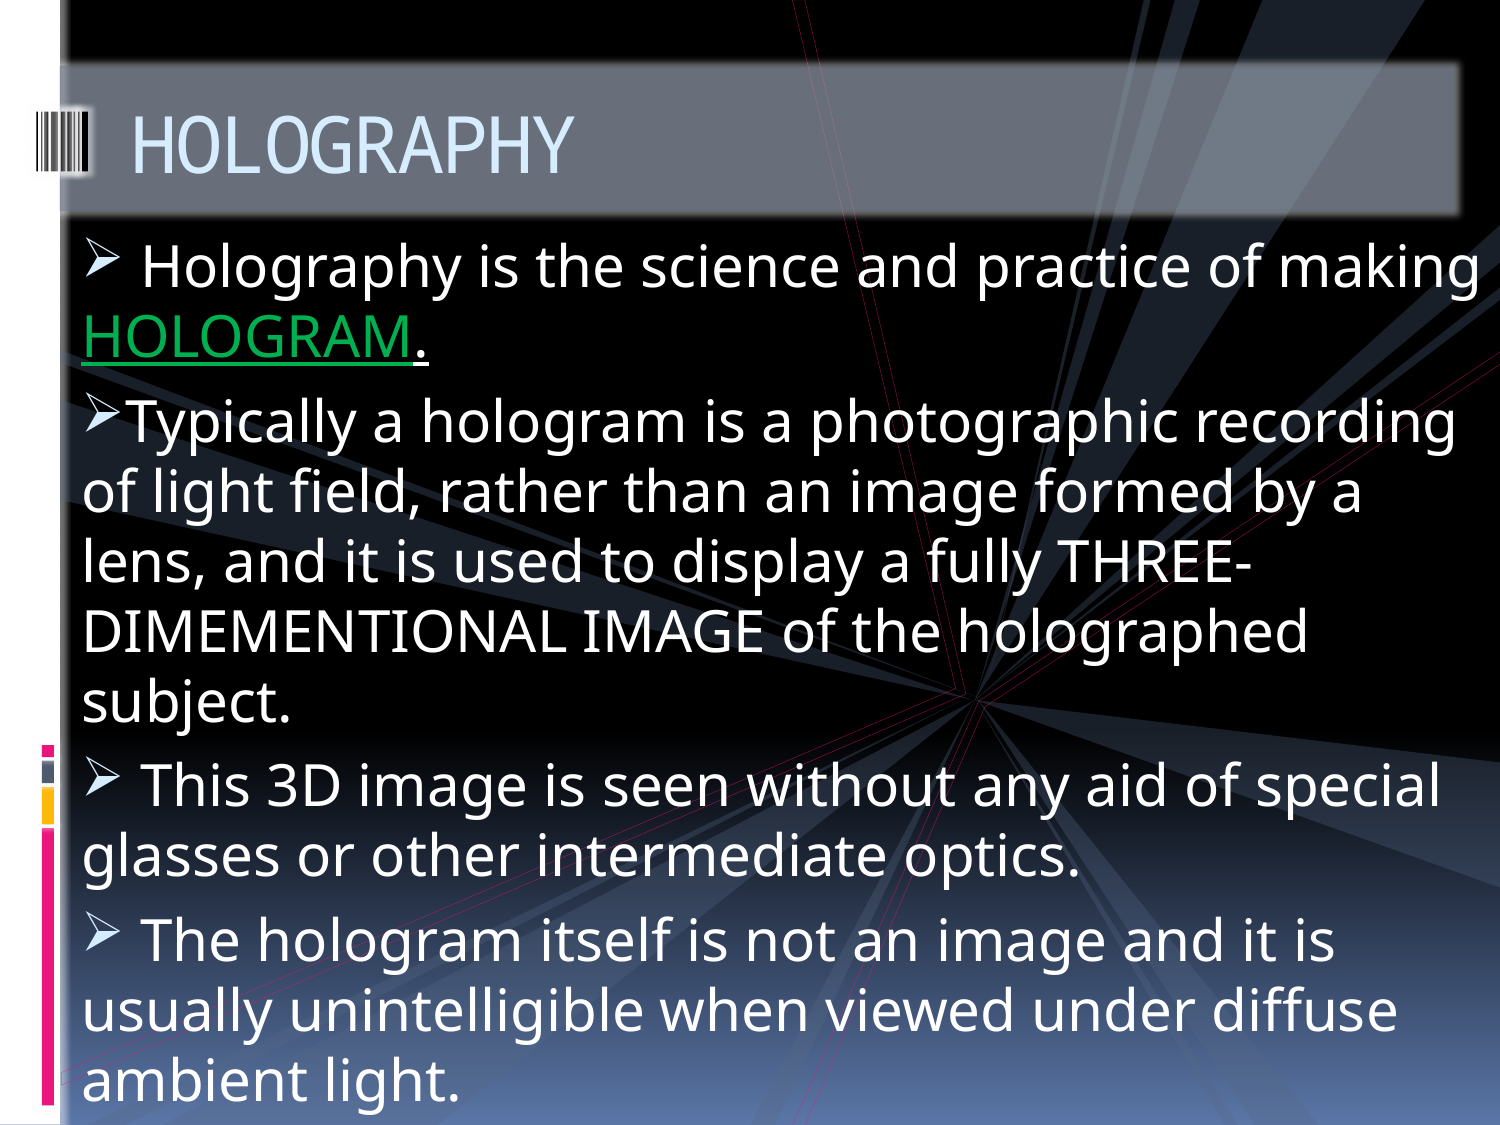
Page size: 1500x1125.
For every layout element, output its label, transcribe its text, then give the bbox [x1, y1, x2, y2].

list Holography is the science and practice of making HOLOGRAM. Typically a hologram is a photographic recording of light field, rather than an image formed by a lens, and it is used to display a fully THREE-DIMEMENTIONAL IMAGE of the holographed subject. This 3D image is seen without any aid of special glasses or other intermediate optics. The hologram itself is not an image and it is usually unintelligible when viewed under diffuse ambient light. [58, 221, 1500, 1125]
title HOLOGRAPHY [115, 83, 1454, 212]
